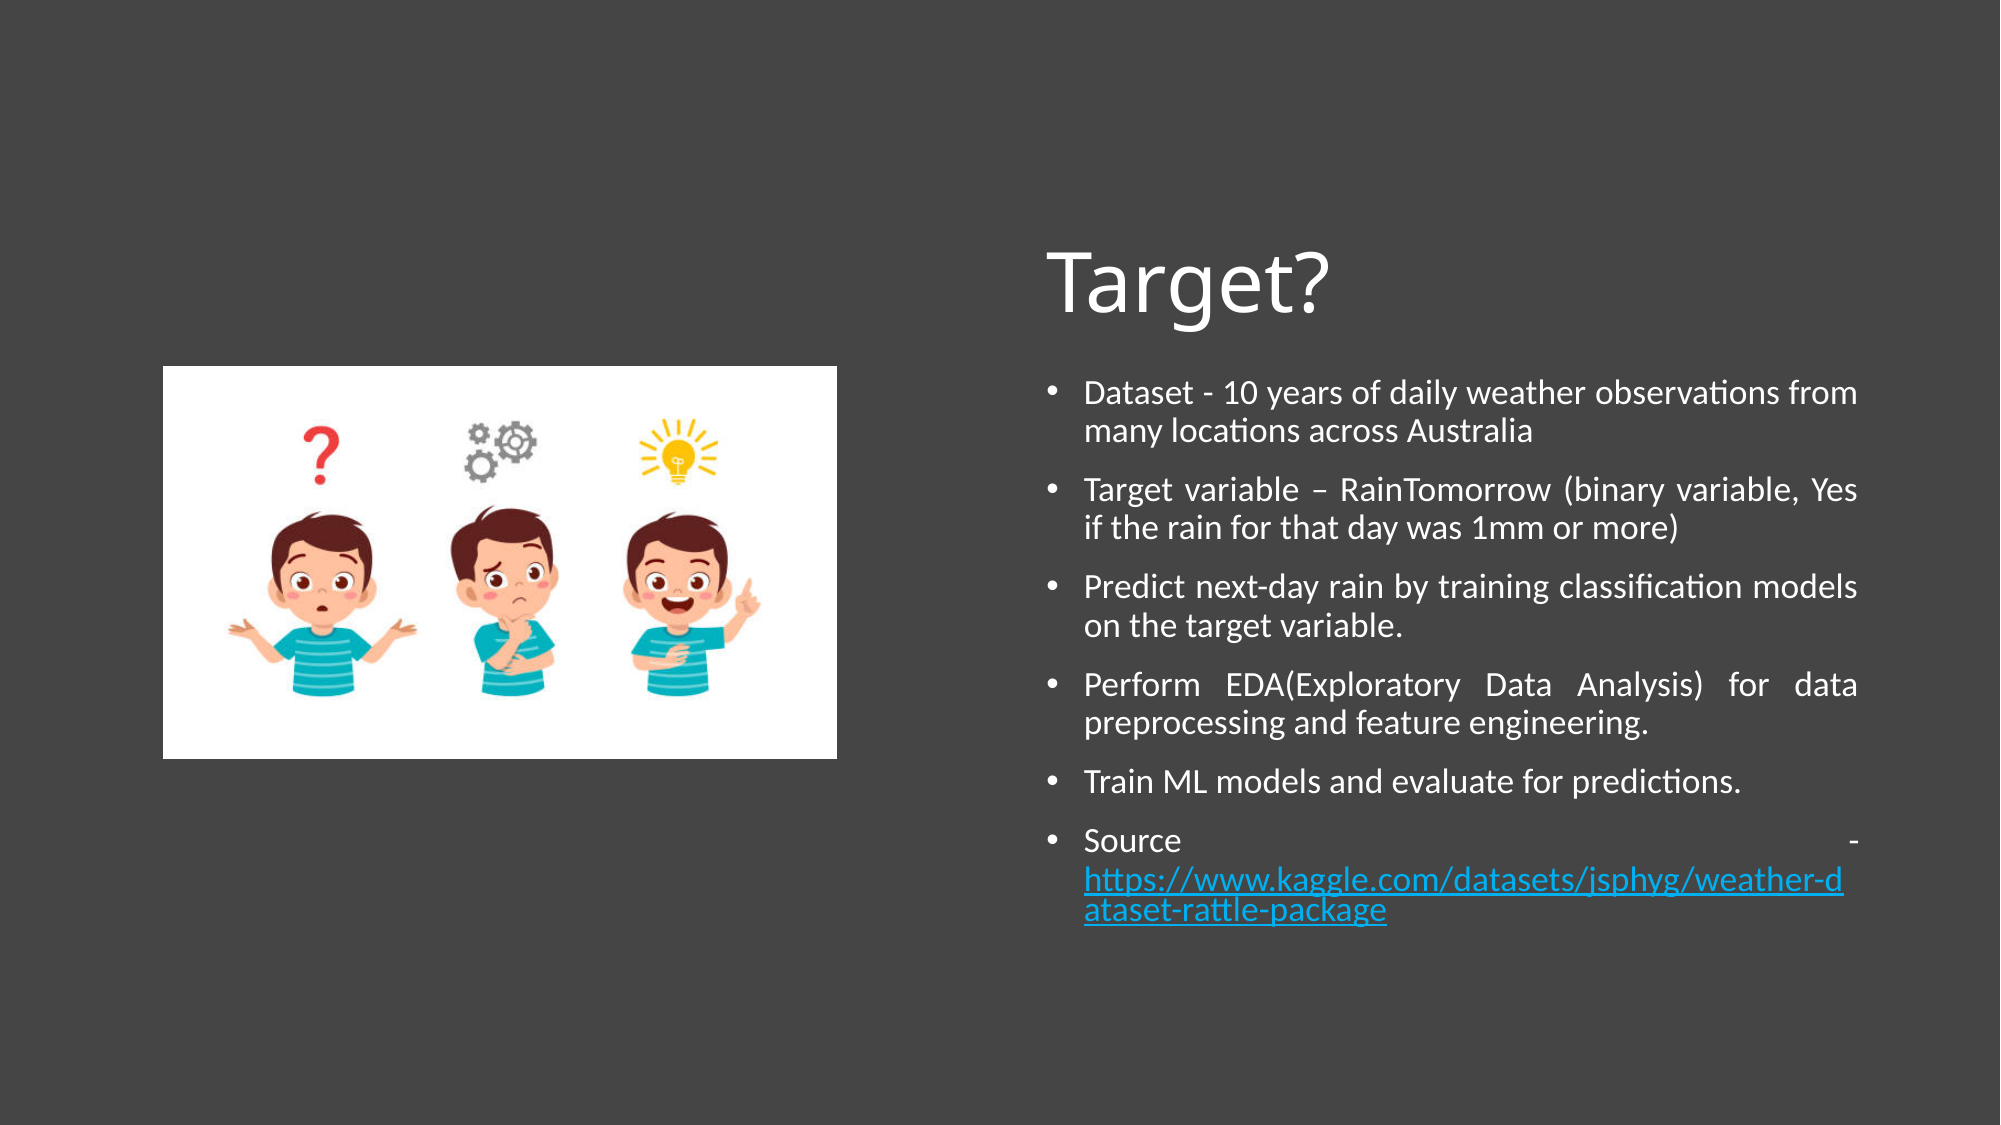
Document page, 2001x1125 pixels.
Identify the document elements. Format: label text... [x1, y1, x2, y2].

picture [163, 366, 837, 759]
list Dataset - 10 years of daily weather observations from many locations across Australia Target variable – RainTomorrow (binary variable, Yes if the rain for that day was 1mm or more) Predict next-day rain by training classification models on the target variable. Perform EDA(Exploratory Data Analysis) for data preprocessing and feature engineering. Train ML models and evaluate for predictions. Source - https://www.kaggle.com/datasets/jsphyg/weather-dataset-rattle-package [1031, 366, 1875, 1022]
title Target? [1031, 110, 1500, 339]
